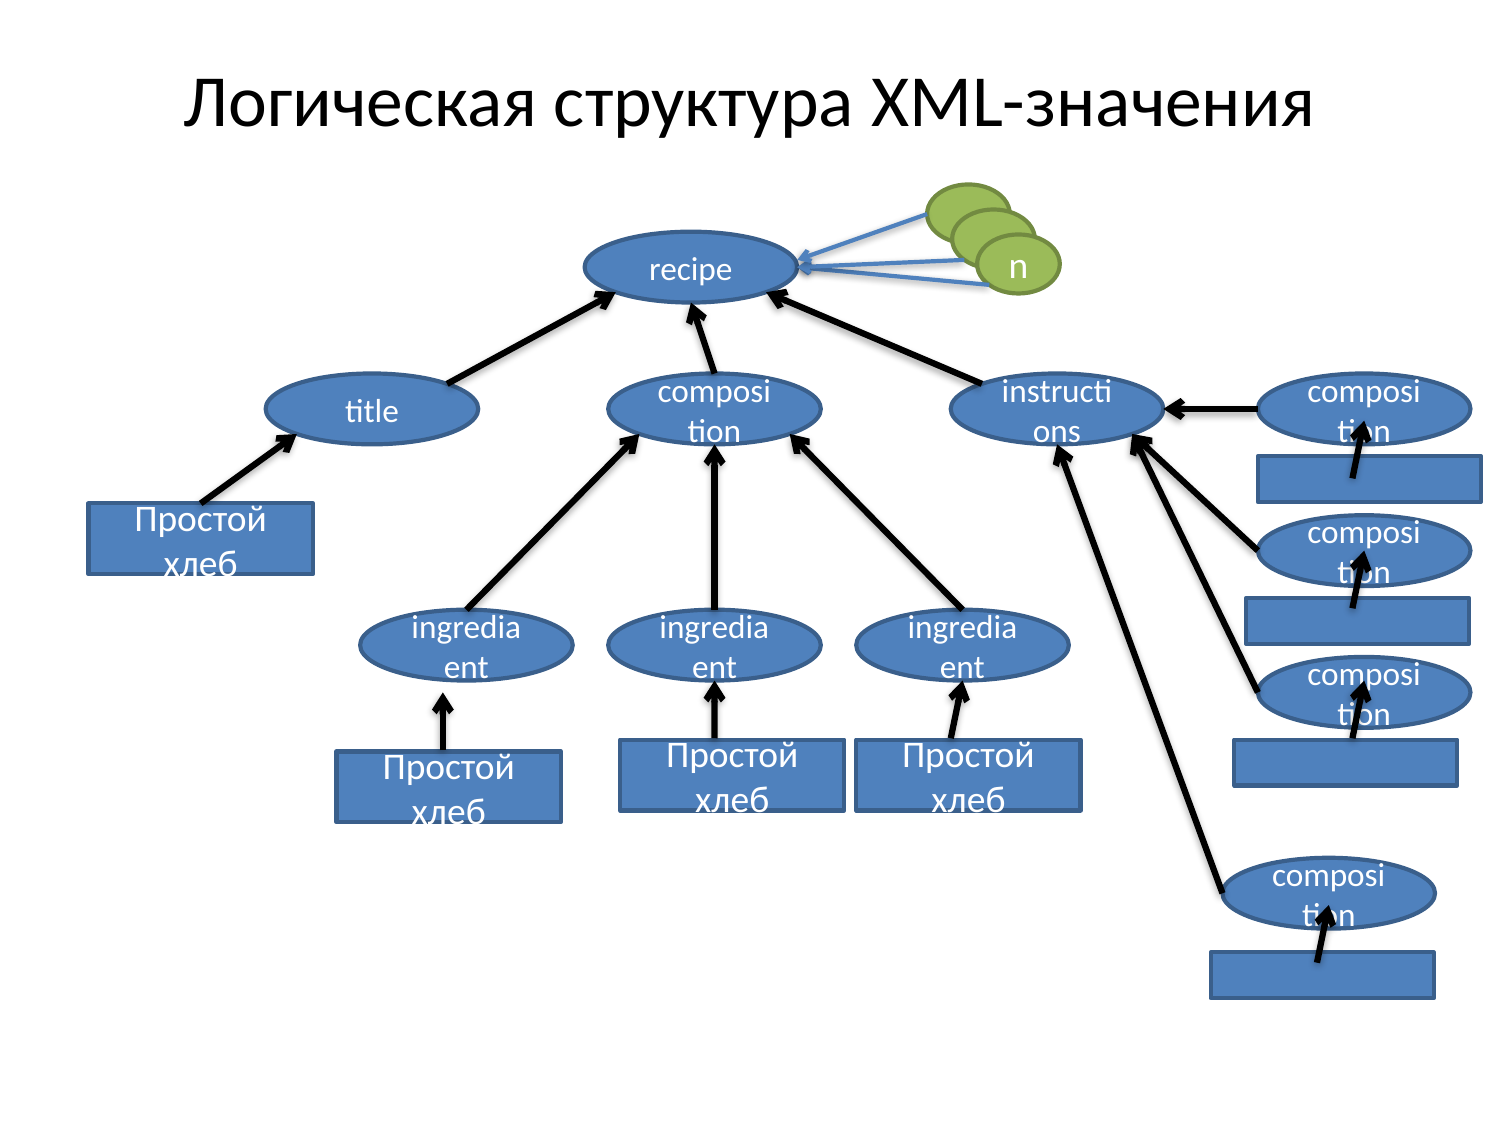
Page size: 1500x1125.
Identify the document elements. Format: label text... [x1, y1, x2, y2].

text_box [1056, 444, 1223, 894]
text_box n [975, 232, 1062, 296]
text_box composition [1263, 513, 1473, 589]
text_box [796, 266, 990, 286]
text_box [1232, 738, 1459, 788]
text_box Простой хлеб [618, 738, 846, 813]
text_box [950, 207, 1037, 265]
text_box [925, 182, 1012, 243]
text_box [1263, 454, 1483, 504]
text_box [1352, 680, 1365, 739]
text_box composition [1223, 855, 1438, 931]
text_box ingrediaent [606, 607, 823, 683]
text_box instructions [948, 371, 1165, 447]
text_box [1209, 950, 1436, 1000]
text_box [796, 213, 928, 261]
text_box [446, 291, 616, 385]
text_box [1352, 550, 1365, 609]
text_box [1316, 904, 1329, 963]
text_box Простой хлеб [854, 738, 1051, 813]
text_box [1263, 596, 1471, 646]
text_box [690, 302, 715, 374]
text_box ingrediaent [358, 607, 575, 683]
text_box title [263, 371, 481, 447]
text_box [466, 433, 640, 610]
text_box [1132, 433, 1259, 693]
text_box Простой хлеб [86, 501, 315, 576]
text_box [950, 680, 963, 739]
text_box composition [1258, 654, 1473, 730]
title Логическая структура XML-значения [75, 45, 1425, 149]
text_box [929, 259, 965, 268]
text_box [789, 433, 963, 610]
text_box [200, 433, 298, 504]
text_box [1352, 420, 1365, 479]
text_box ingrediaent [854, 607, 1051, 683]
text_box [765, 291, 983, 385]
text_box composition [606, 371, 823, 447]
text_box recipe [582, 229, 791, 305]
text_box Простой хлеб [334, 749, 563, 824]
text_box composition [1256, 371, 1473, 447]
